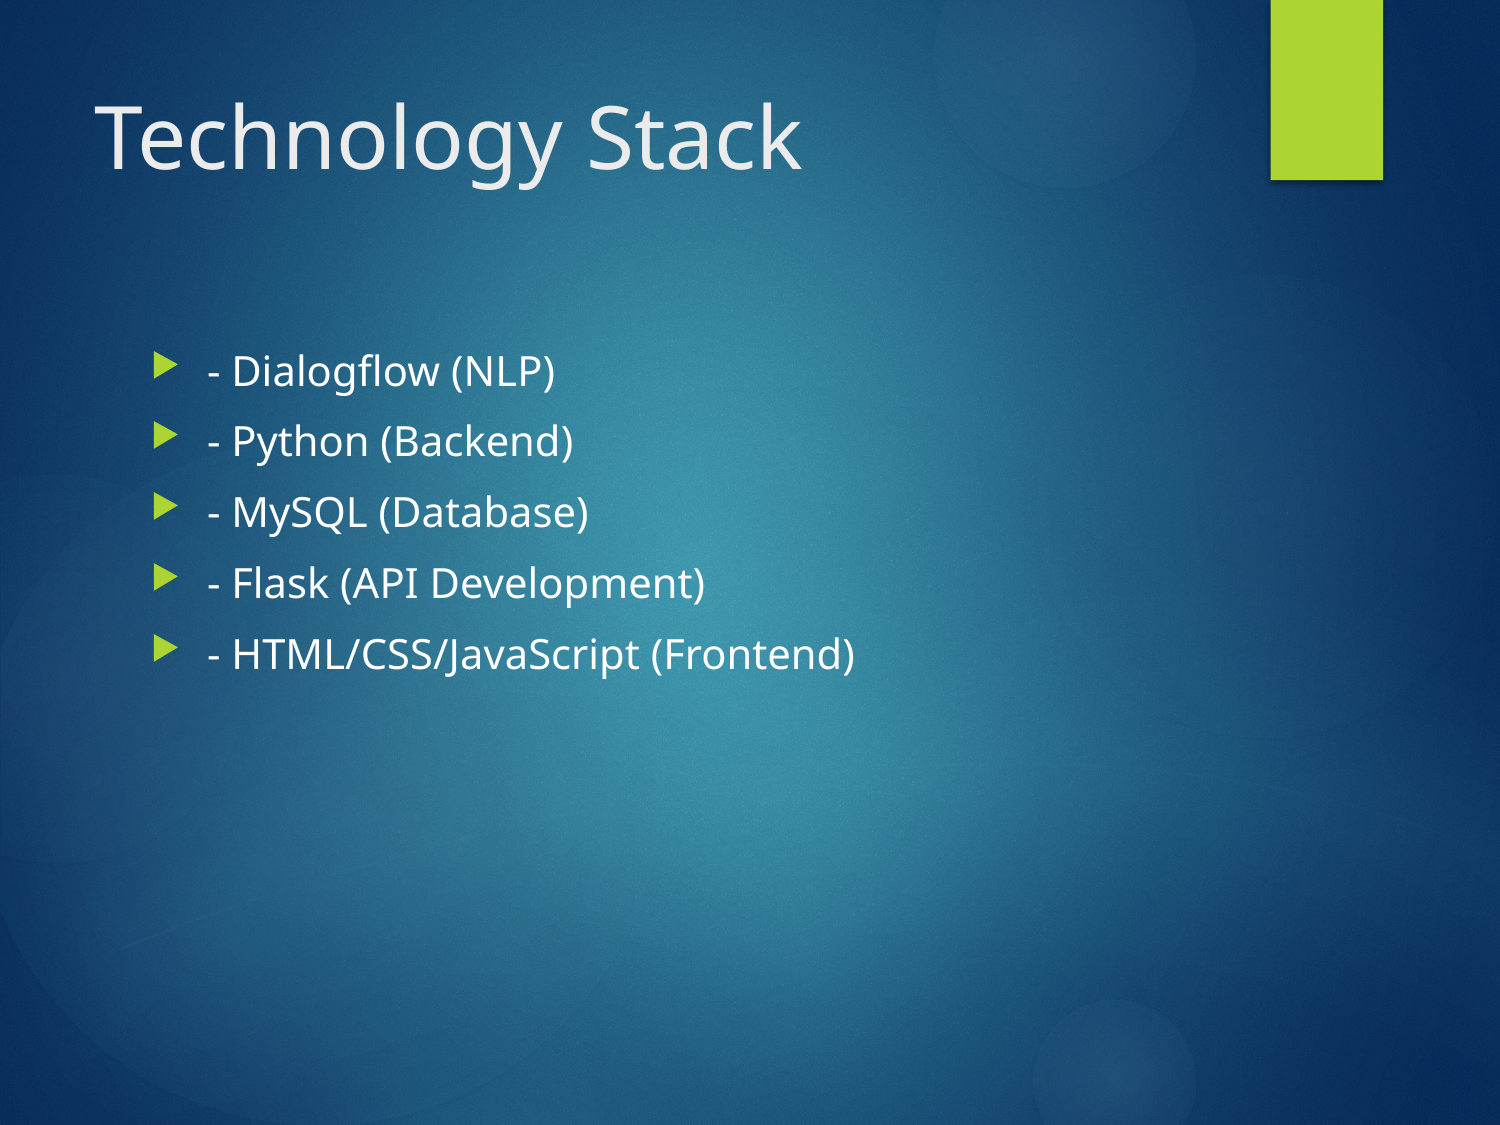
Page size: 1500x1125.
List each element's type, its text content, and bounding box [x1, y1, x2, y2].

list - Dialogflow (NLP) - Python (Backend) - MySQL (Database) - Flask (API Development) - HTML/CSS/JavaScript (Frontend) [135, 336, 1237, 1025]
title Technology Stack [79, 74, 1237, 304]
